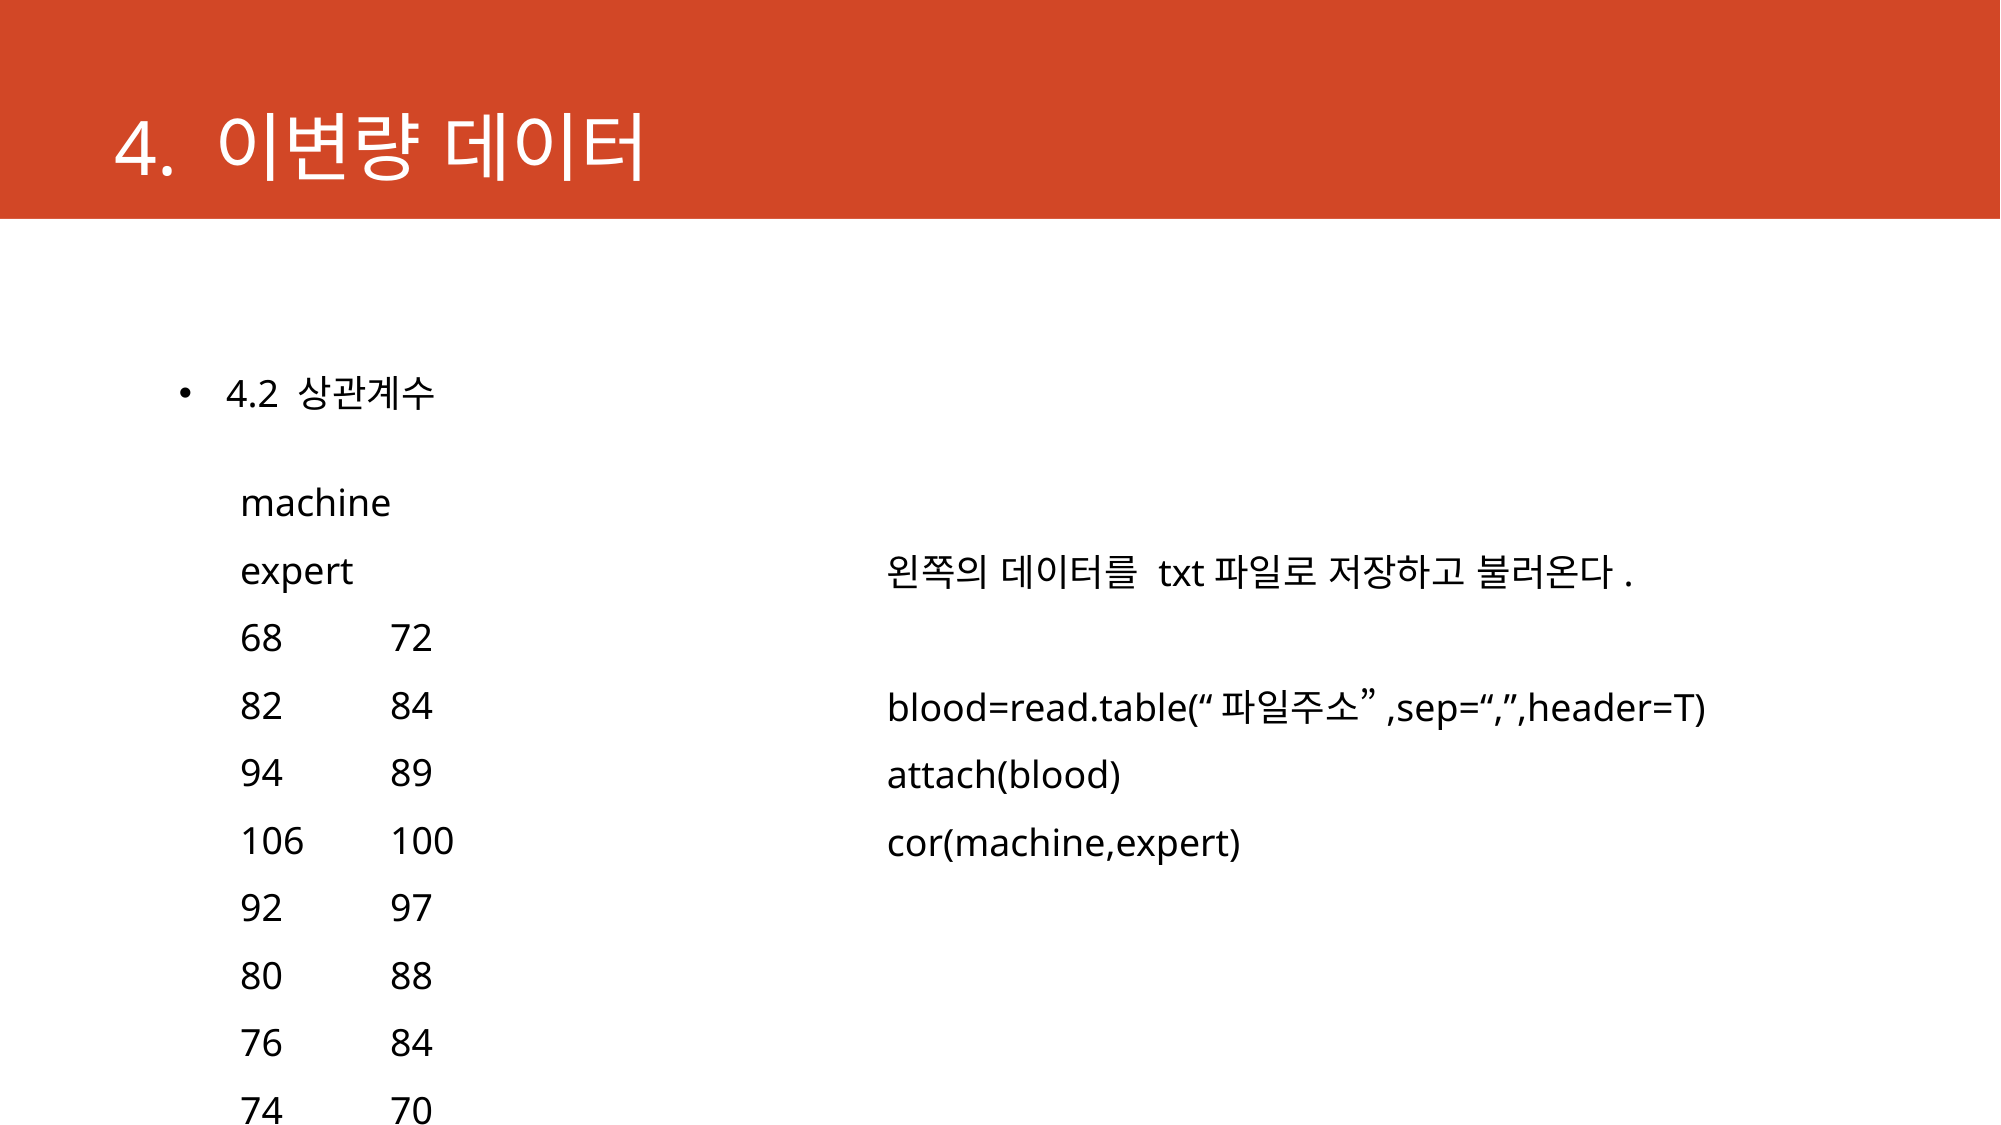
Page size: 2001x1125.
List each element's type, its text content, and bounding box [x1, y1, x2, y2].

text_box 왼쪽의 데이터를 txt파일로 저장하고 불러온다. blood=read.table(“파일주소”,sep=“,”,header=T) attach(blood) cor(machine,expert) [872, 518, 2000, 871]
title 4. 이변량 데이터 [99, 0, 1863, 199]
text_box 4.2 상관계수 [164, 362, 1838, 423]
text_box machine expert 68 72 82 84 94 89 106 100 92 97 80 88 76 84 74 70 110 103 [225, 449, 622, 1125]
